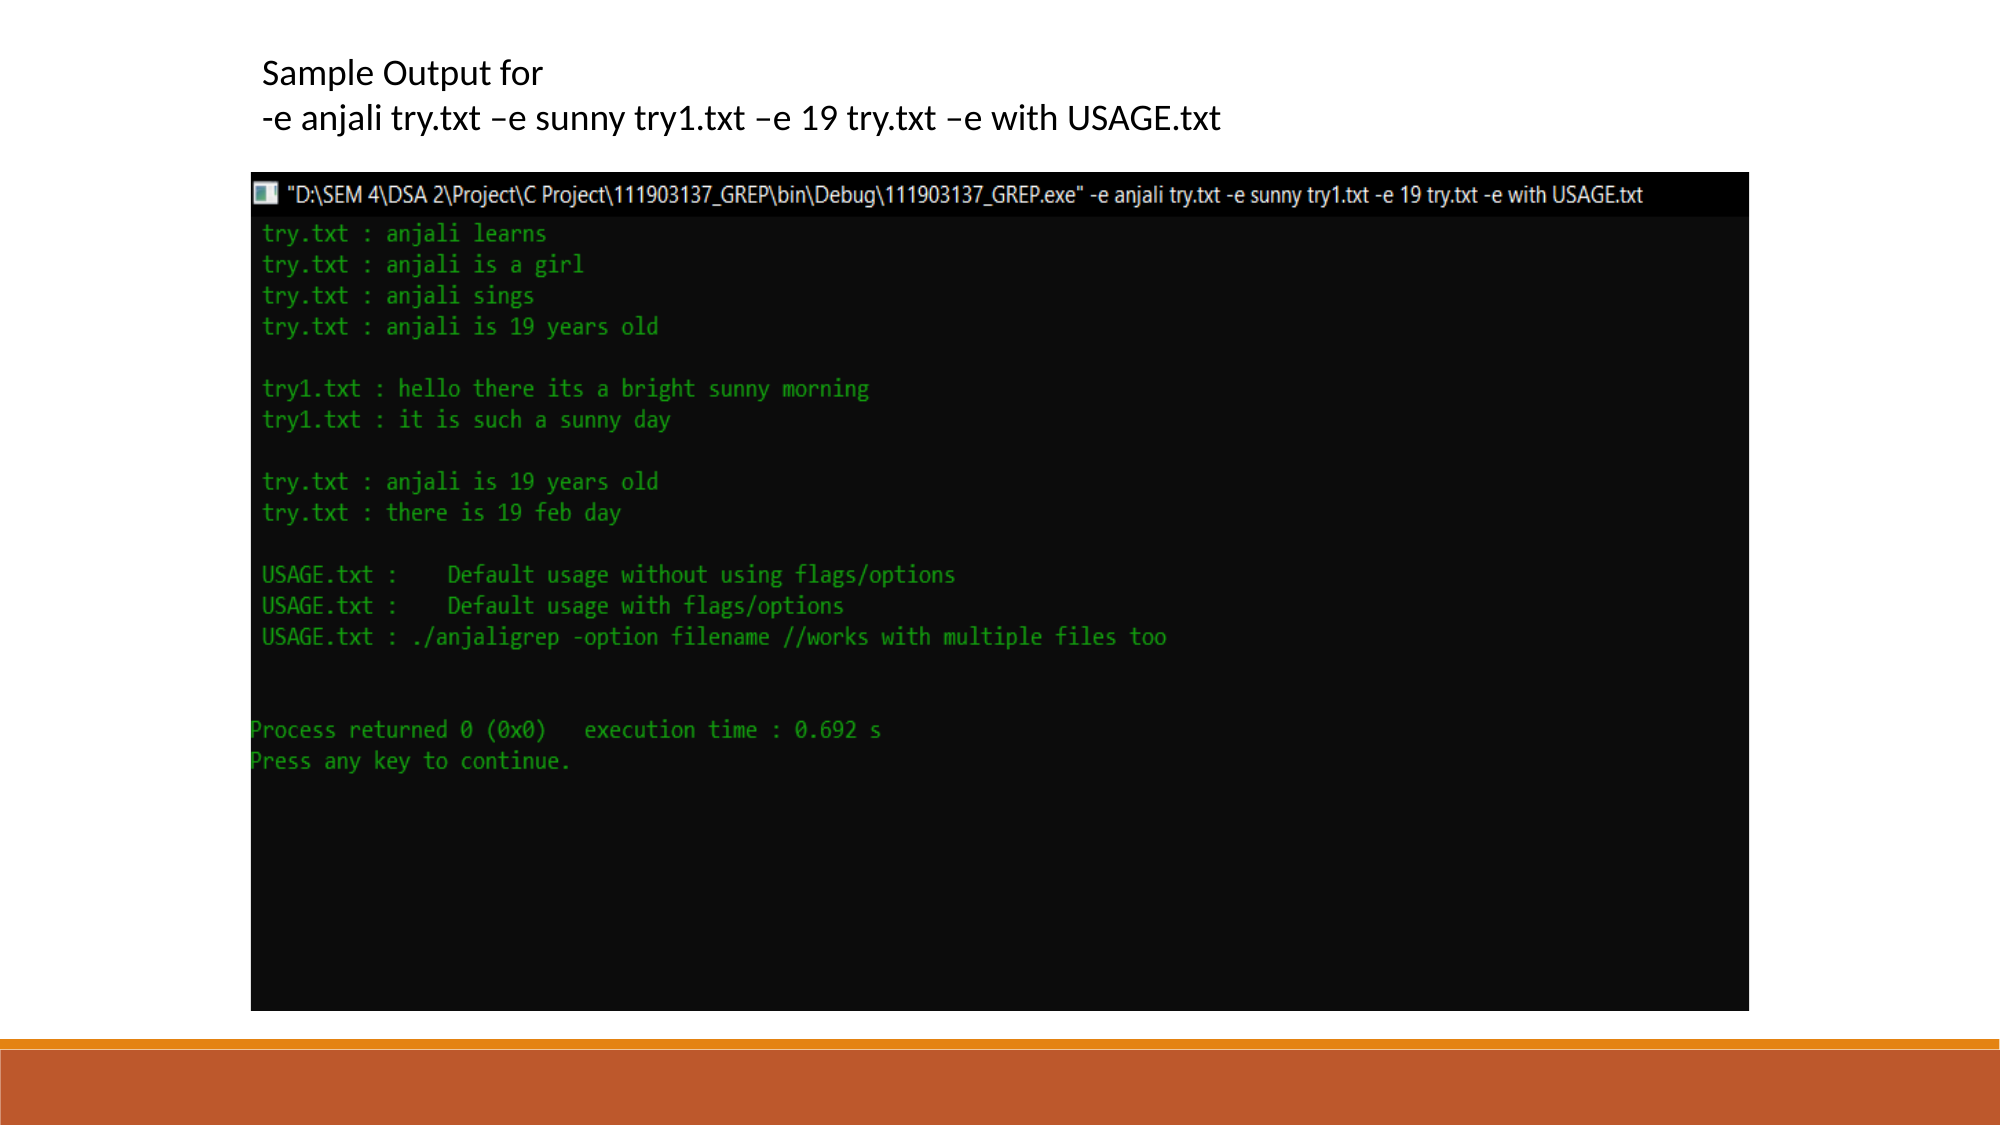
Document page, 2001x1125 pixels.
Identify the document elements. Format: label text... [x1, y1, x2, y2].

picture [250, 141, 1750, 1011]
text_box Sample Output for -e anjali try.txt –e sunny try1.txt –e 19 try.txt –e with USAGE.txt [247, 40, 1673, 146]
